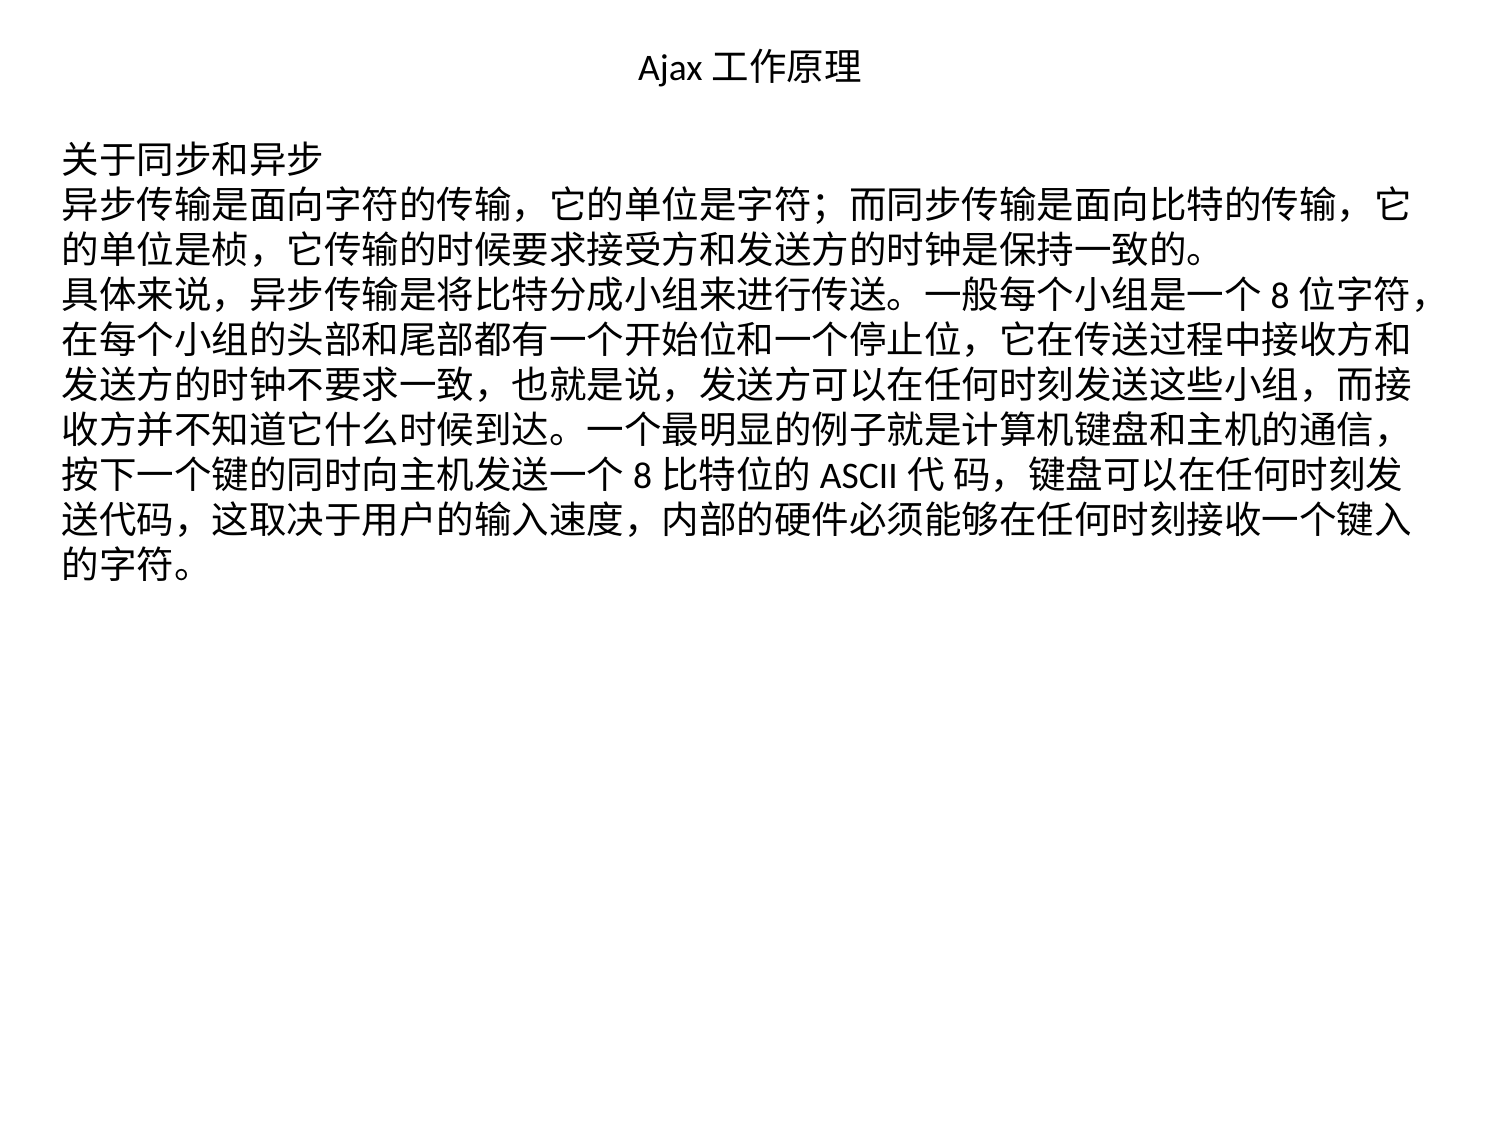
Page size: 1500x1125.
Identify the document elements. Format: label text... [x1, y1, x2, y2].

text_box Ajax工作原理 [70, 35, 1430, 95]
text_box 关于同步和异步 异步传输是面向字符的传输，它的单位是字符；而同步传输是面向比特的传输，它的单位是桢，它传输的时候要求接受方和发送方的时钟是保持一致的。 具体来说，异步传输是将比特分成小组来进行传送。一般每个小组是一个8位字符，在每个小组的头部和尾部都有一个开始位和一个停止位，它在传送过程中接收方和发送方的时钟不要求一致，也就是说，发送方可以在任何时刻发送这些小组，而接收方并不知道它什么时候到达。一个最明显的例子就是计算机键盘和主机的通信，按下一个键的同时向主机发送一个8比特位的ASCII代 码，键盘可以在任何时刻发送代码，这取决于用户的输入速度，内部的硬件必须能够在任何时刻接收一个键入的字符。 [46, 128, 1442, 594]
